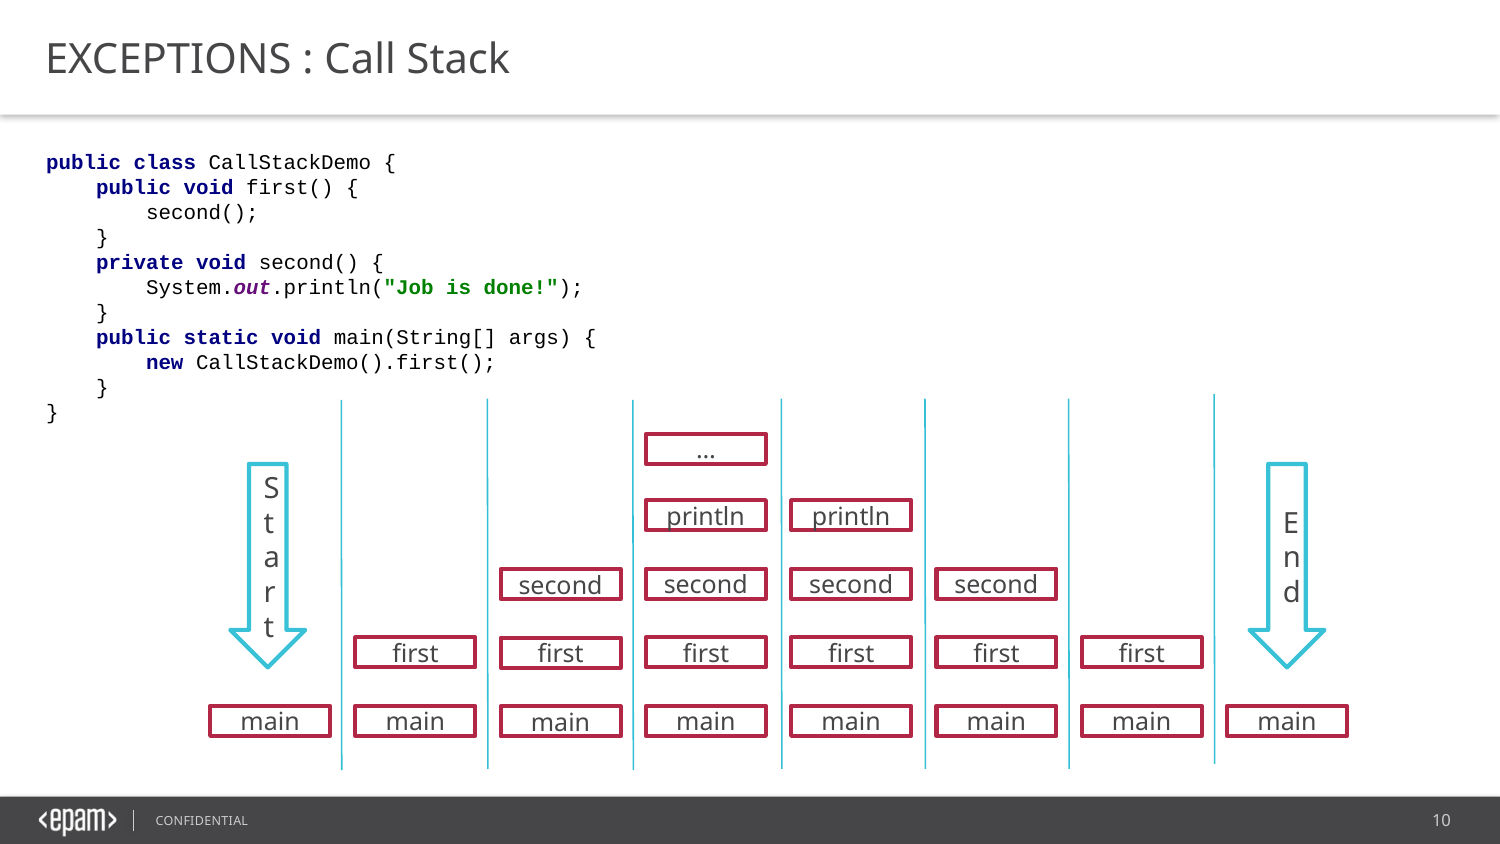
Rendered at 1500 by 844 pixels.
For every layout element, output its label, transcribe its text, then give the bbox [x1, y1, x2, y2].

text_box first [353, 635, 477, 669]
text_box main [353, 704, 477, 738]
text_box first [1080, 635, 1204, 669]
text_box second [499, 567, 623, 601]
text_box first [789, 635, 913, 669]
text_box second [644, 567, 768, 601]
text_box main [789, 704, 913, 738]
text_box main [1225, 704, 1349, 738]
text_box main [644, 704, 768, 738]
text_box main [499, 704, 623, 738]
list EXCEPTIONS : Call Stack [0, 0, 1500, 115]
text_box End [1247, 461, 1327, 670]
text_box main [208, 704, 332, 738]
text_box Start [228, 461, 308, 670]
text_box first [934, 635, 1058, 669]
text_box second [789, 567, 913, 601]
text_box main [934, 704, 1058, 738]
text_box println [789, 498, 913, 532]
text_box main [1080, 704, 1204, 738]
picture [38, 808, 117, 837]
text_box public class CallStackDemo { public void first() { second(); } private void second() { System.out.println("Job is done!"); } public static void main(String[] args) { new CallStackDemo().first(); } } [31, 140, 614, 431]
text_box second [934, 567, 1058, 601]
text_box … [644, 432, 768, 466]
text_box println [644, 498, 768, 532]
text_box first [499, 636, 623, 670]
text_box first [644, 635, 768, 669]
